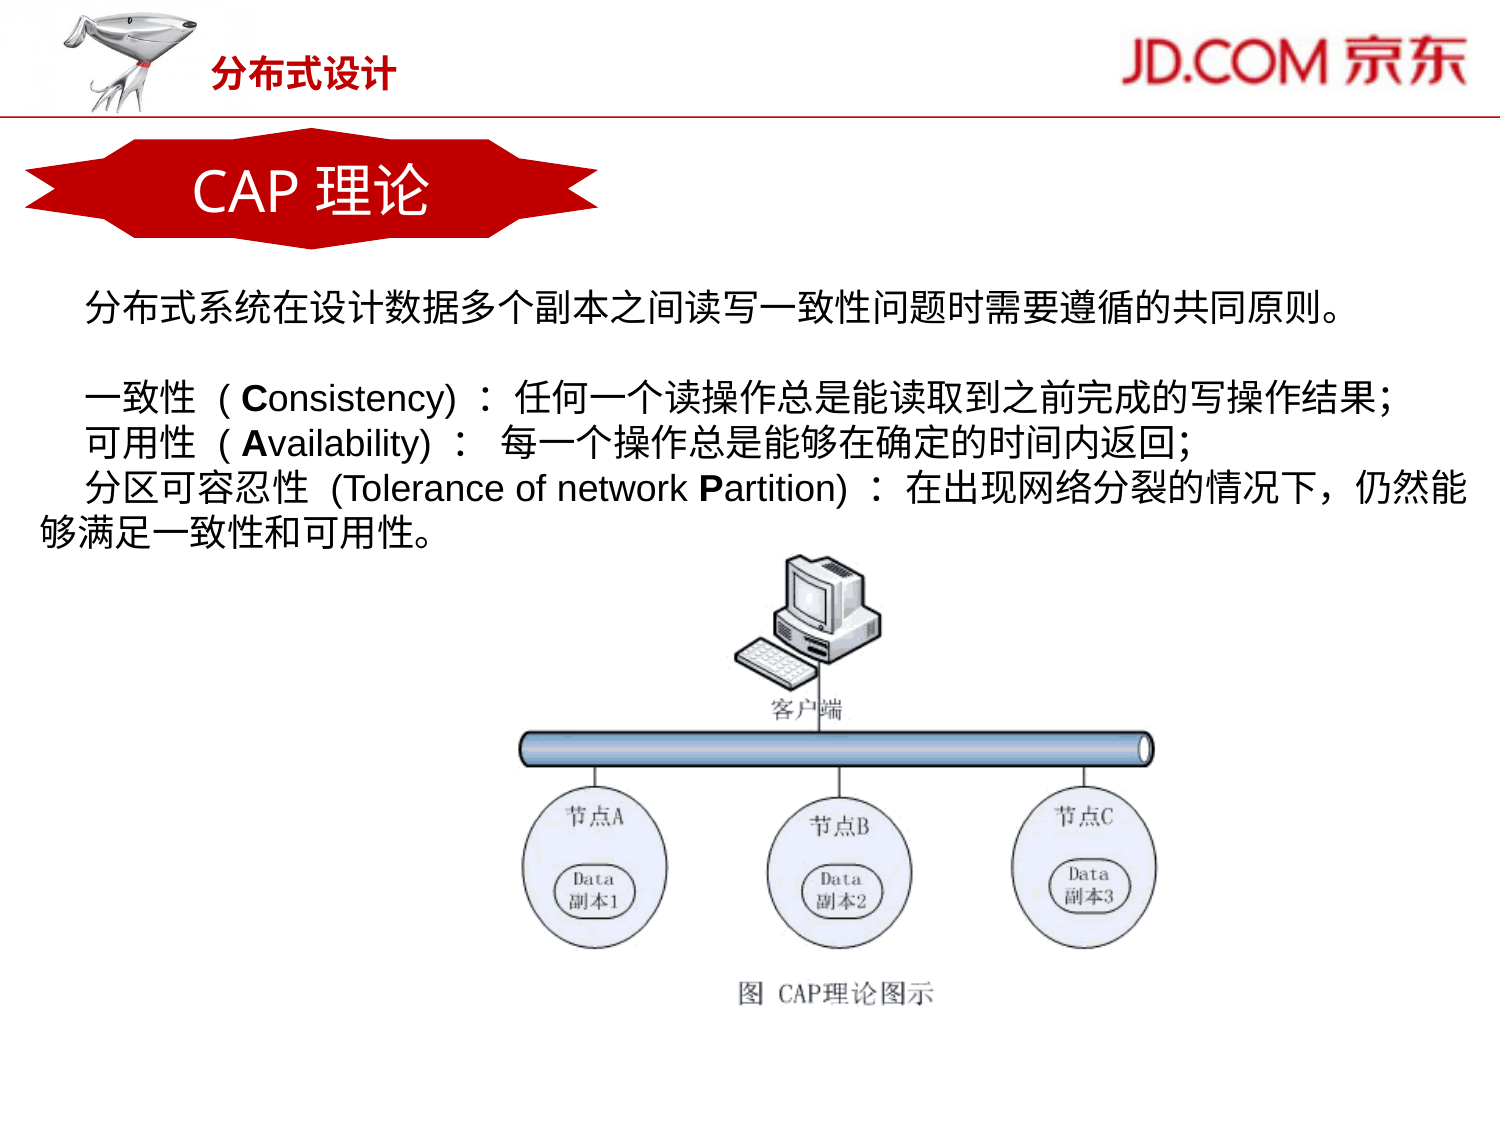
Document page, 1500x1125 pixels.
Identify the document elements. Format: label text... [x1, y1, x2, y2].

text_box 分布式设计 [261, 42, 414, 103]
picture [1106, 30, 1500, 94]
picture [514, 550, 1167, 1065]
text_box 分布式系统在设计数据多个副本之间读写一致性问题时需要遵循的共同原则。 一致性 ( Consistency) ：任何一个读操作总是能读取到之前完成的写操作结果； 可用性 ( Availability) ： 每一个操作总是能够在确定的时间内返回； 分区可容忍性 (Tolerance of network Partition) ：在出现网络分裂的情况下，仍然能够满足一致性和可用性。 [24, 276, 1490, 607]
picture [0, 0, 258, 115]
text_box CAP理论 [22, 125, 601, 252]
